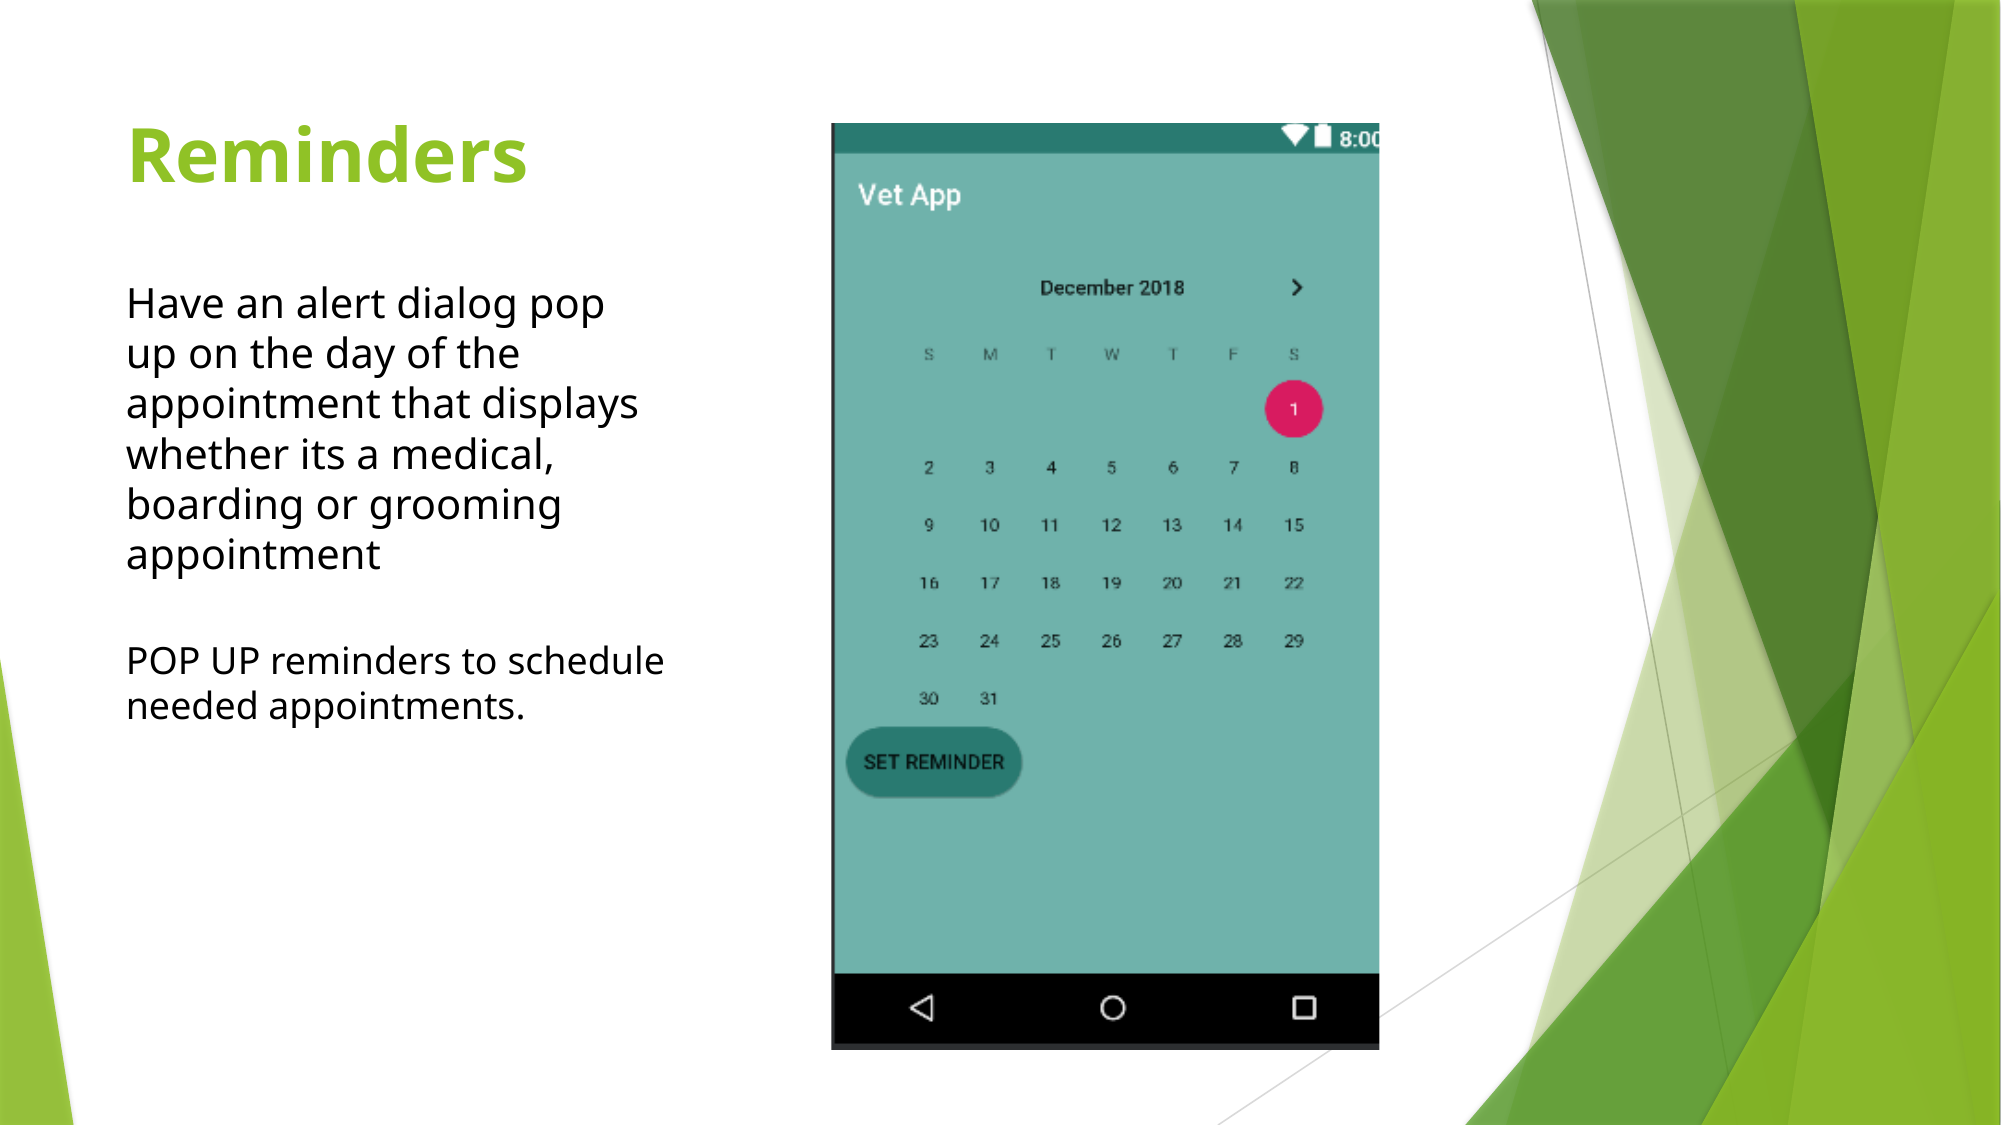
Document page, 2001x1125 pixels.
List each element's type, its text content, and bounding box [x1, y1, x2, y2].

picture [830, 123, 1380, 1051]
text_box POP UP reminders to schedule needed appointments. [111, 629, 701, 735]
title Reminders [111, 99, 1522, 317]
text_box Have an alert dialog pop up on the day of the appointment that displays whether its a medical, boarding or grooming appointment [111, 269, 663, 585]
